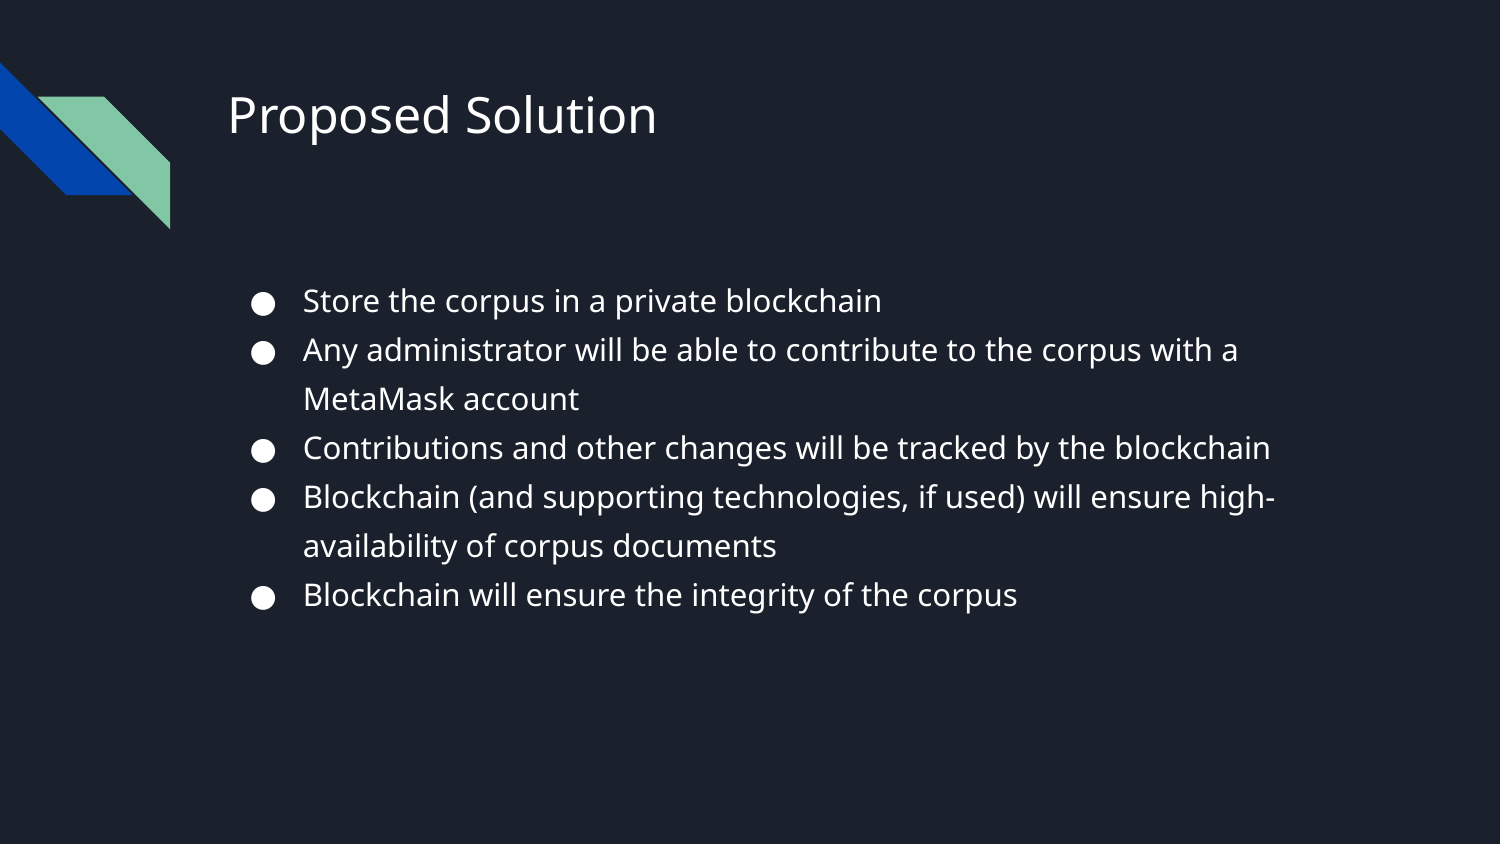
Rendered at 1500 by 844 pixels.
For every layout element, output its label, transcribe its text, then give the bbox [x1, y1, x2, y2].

title Proposed Solution [212, 64, 1368, 215]
list Store the corpus in a private blockchain Any administrator will be able to contribute to the corpus with a MetaMask account Contributions and other changes will be tracked by the blockchain Blockchain (and supporting technologies, if used) will ensure high-availability of corpus documents Blockchain will ensure the integrity of the corpus [212, 257, 1368, 735]
